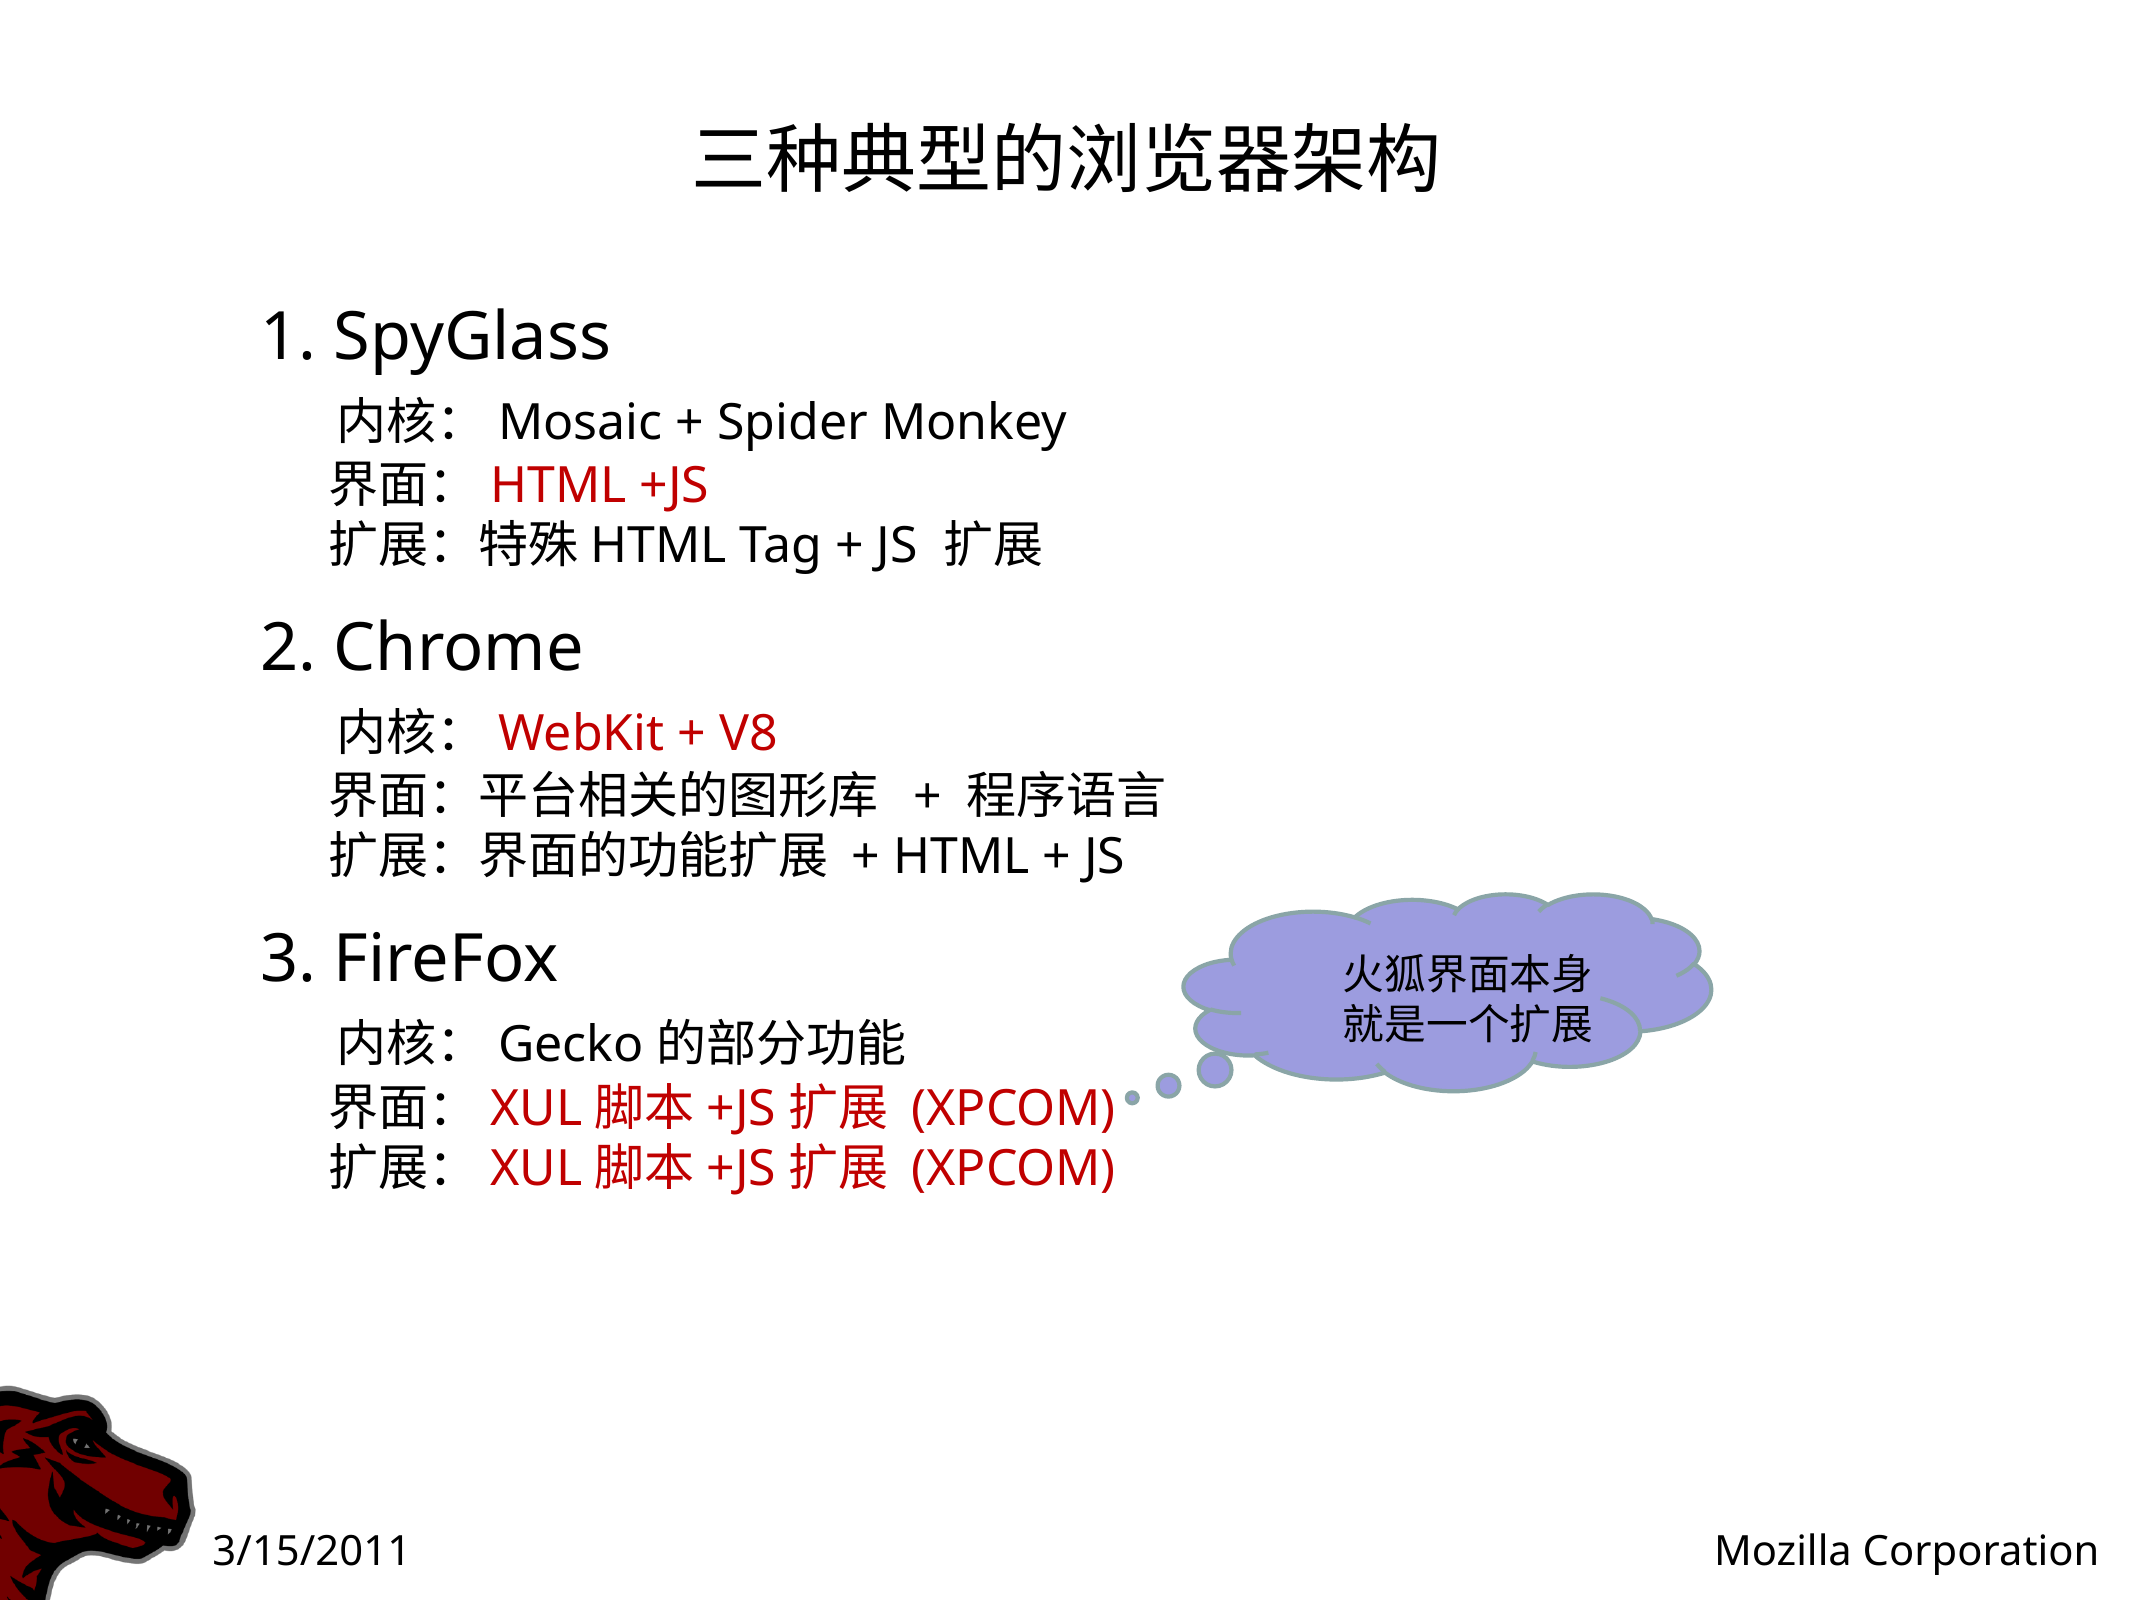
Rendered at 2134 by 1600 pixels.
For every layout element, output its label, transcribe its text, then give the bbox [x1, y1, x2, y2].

picture [0, 1385, 211, 1600]
text_box [1181, 892, 1714, 1094]
list 1. SpyGlass 内核：Mosaic + Spider Monkey 界面：HTML +JS 扩展：特殊HTML Tag + JS 扩展 2. Chrome 内核：WebKit + V8 界面：平台相关的图形库 + 程序语言 扩展：界面的功能扩展 + HTML + JS 3. FireFox 内核：Gecko的部分功能 界面：XUL脚本+JS扩展 (XPCOM) 扩展：XUL脚本+JS扩展 (XPCOM) [207, 283, 1926, 1393]
text_box 火狐界面本身就是一个扩展 [1324, 940, 1612, 1056]
text_box [1155, 1072, 1182, 1099]
title 三种典型的浏览器架构 [207, 41, 1926, 272]
text_box [1124, 1090, 1140, 1106]
